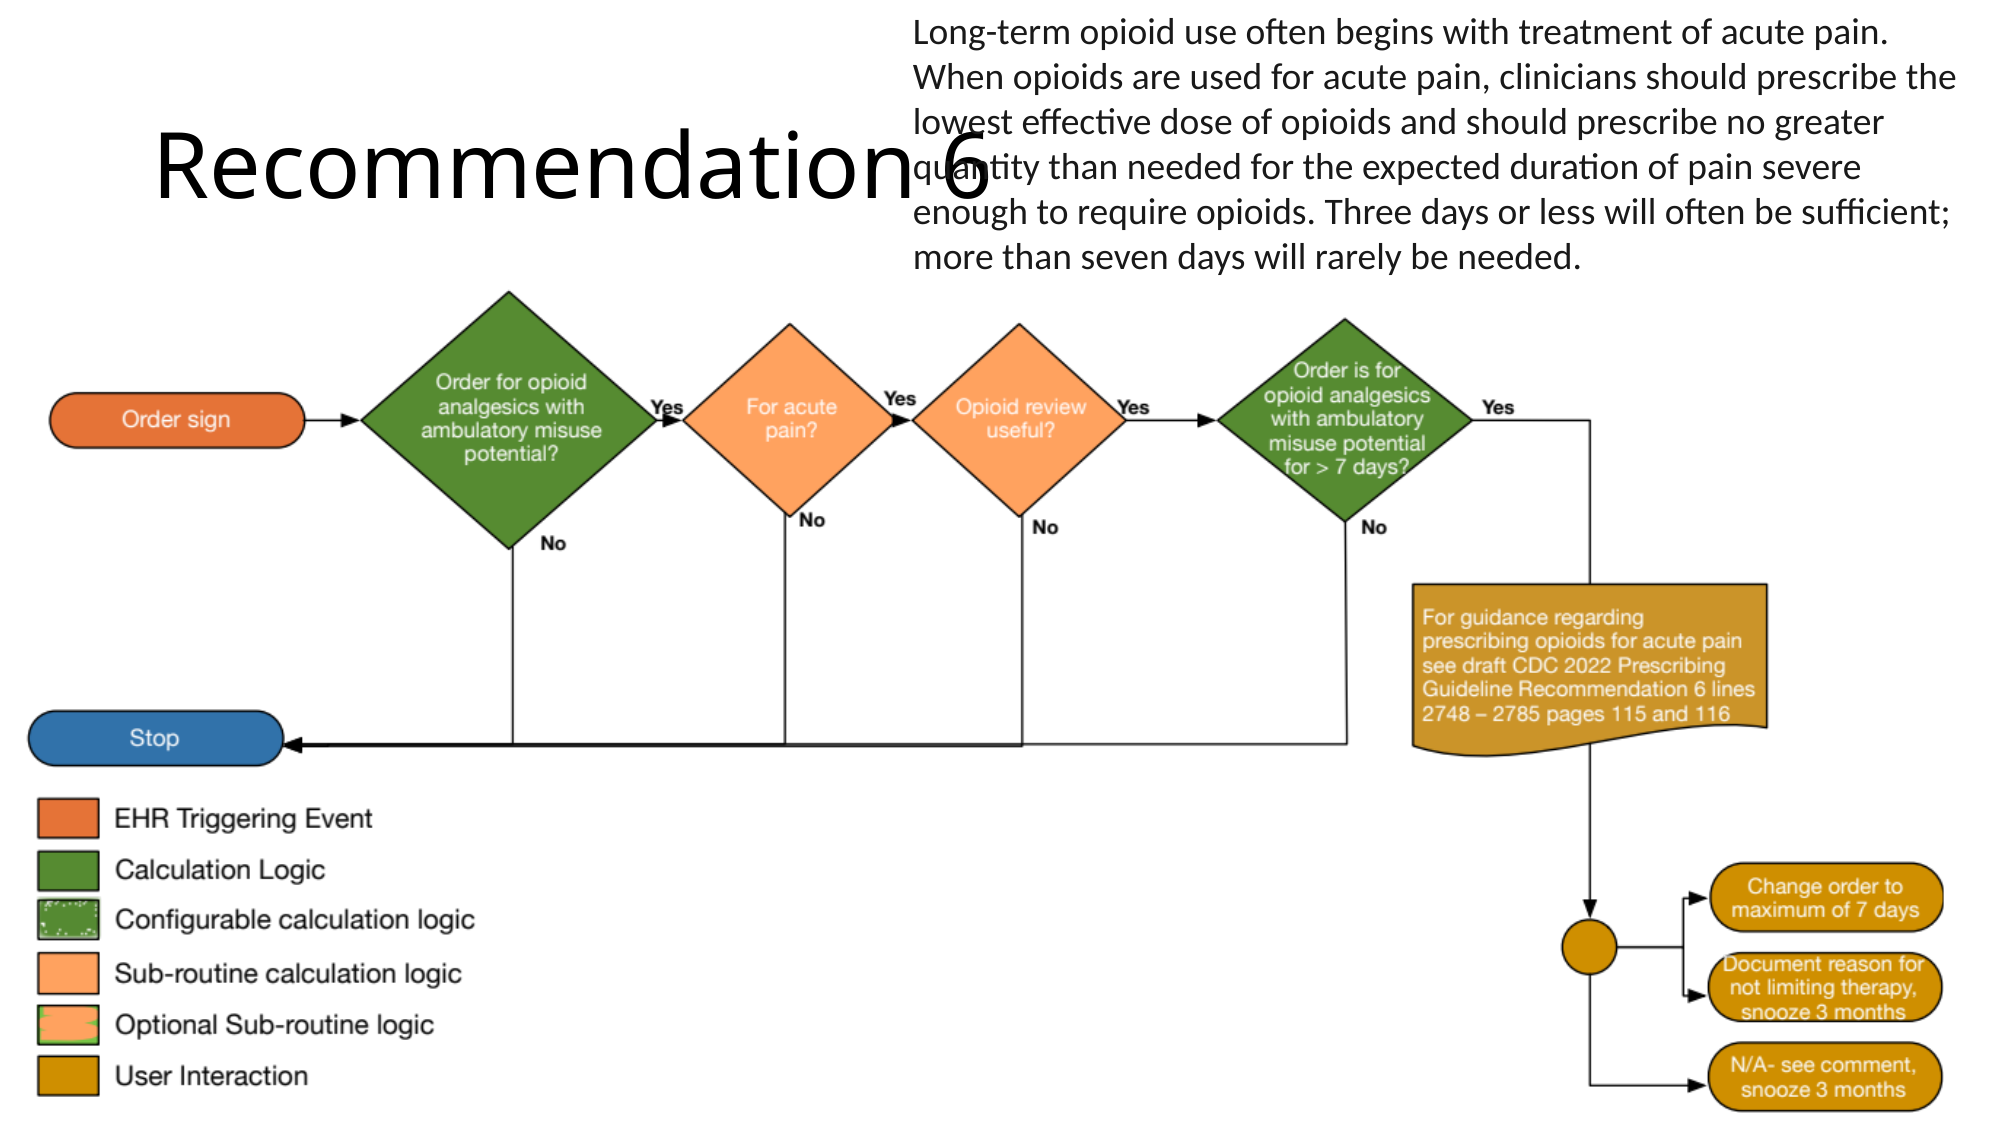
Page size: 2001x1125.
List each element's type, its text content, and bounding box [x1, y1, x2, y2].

picture [24, 287, 1944, 1113]
text_box Long-term opioid use often begins with treatment of acute pain. When opioids are used for acute pain, clinicians should prescribe the lowest effective dose of opioids and should prescribe no greater quantity than needed for the expected duration of pain severe enough to require opioids. Three days or less will often be sufficient; more than seven days will rarely be needed. [898, 0, 1989, 285]
title Recommendation 6 [137, 59, 898, 278]
